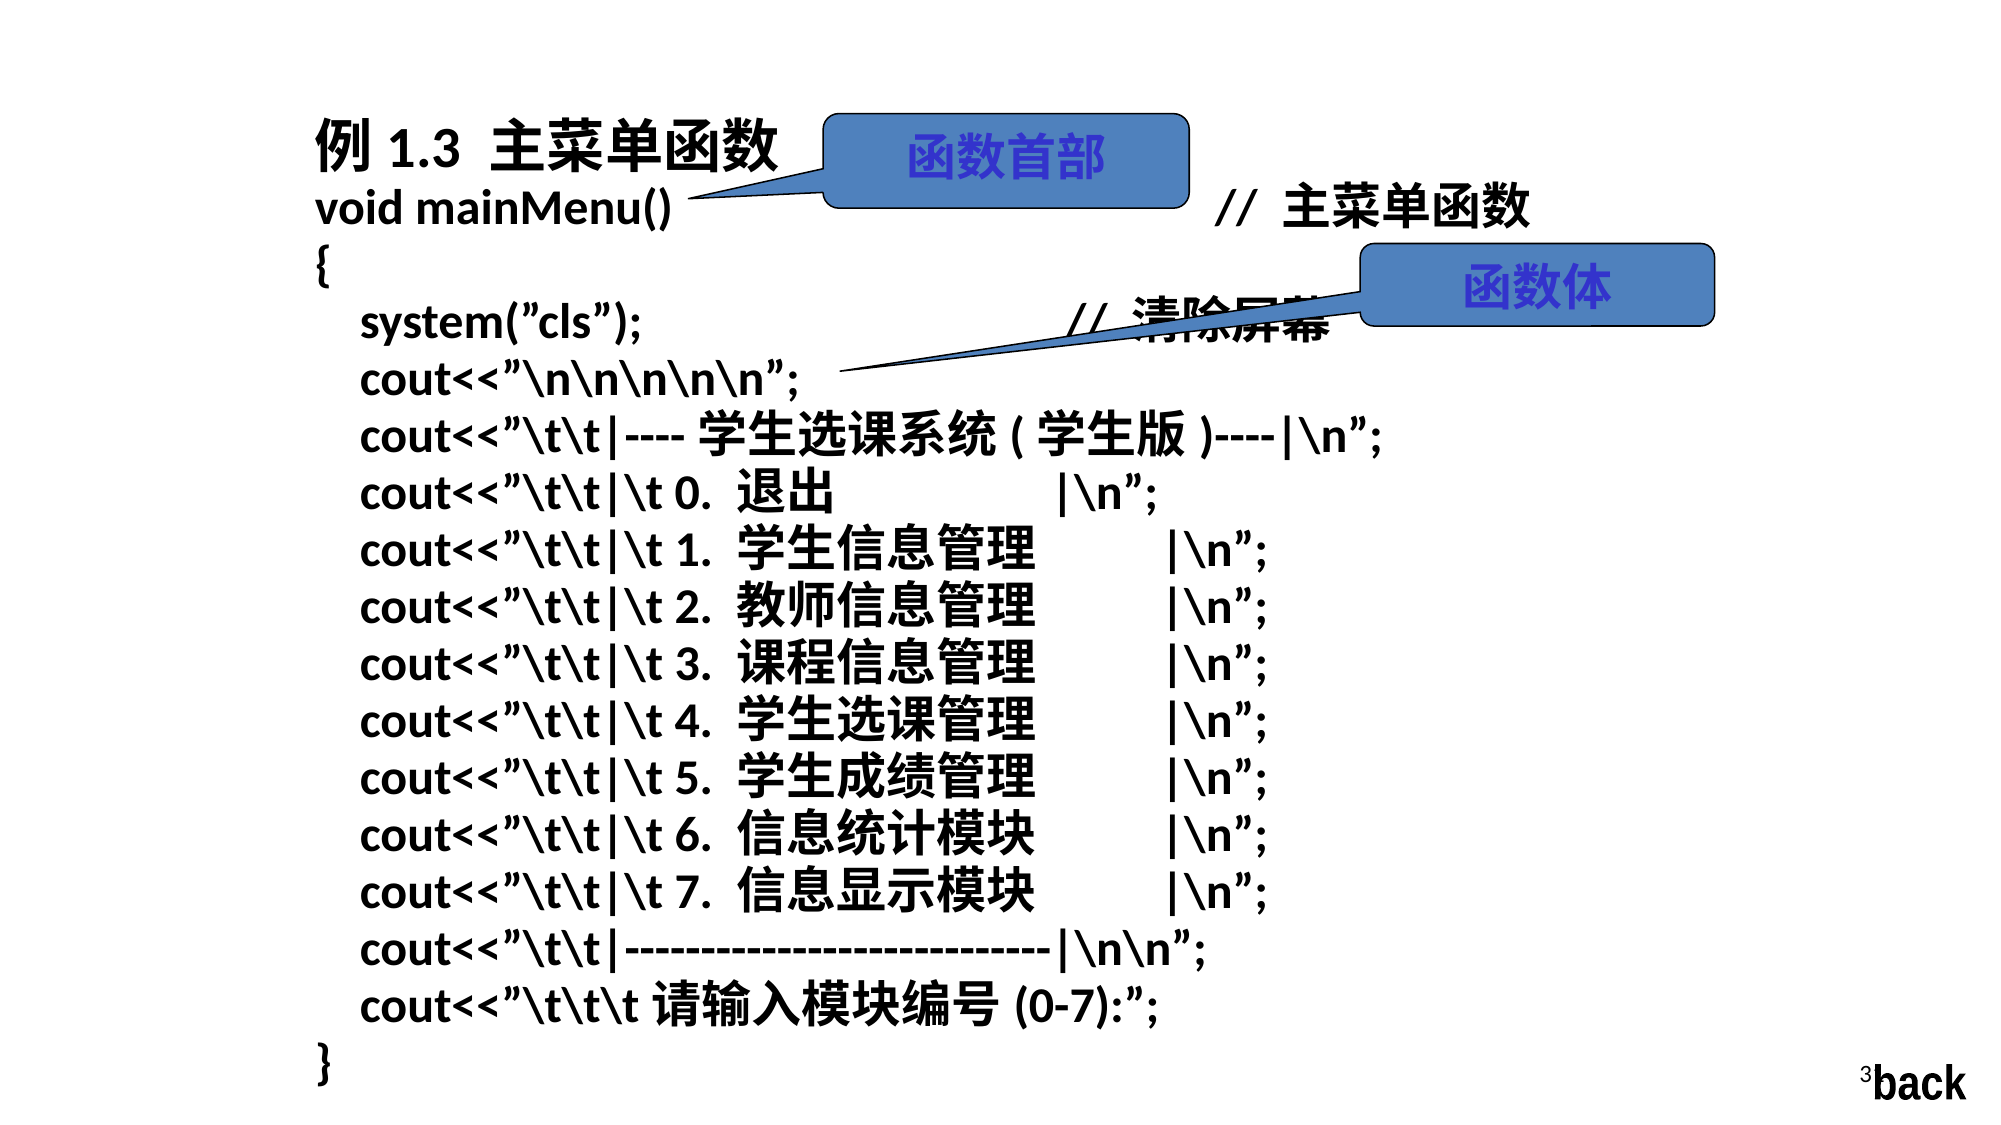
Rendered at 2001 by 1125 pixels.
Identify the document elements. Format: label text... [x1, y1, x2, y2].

text_box 例1.3 主菜单函数 void mainMenu() // 主菜单函数 { system(”cls”); // 清除屏幕 cout<<”\n\n\n\n\n”; cout<<”\t\t|----学生选课系统(学生版)----|\n”; cout<<”\t\t|\t 0. 退出 |\n”; cout<<”\t\t|\t 1. 学生信息管理 |\n”; cout<<”\t\t|\t 2. 教师信息管理 |\n”; cout<<”\t\t|\t 3. 课程信息管理 |\n”; cout<<”\t\t|\t 4. 学生选课管理 |\n”; cout<<”\t\t|\t 5. 学生成绩管理 |\n”; cout<<”\t\t|\t 6. 信息统计模块 |\n”; cout<<”\t\t|\t 7. 信息显示模块 |\n”; cout<<”\t\t|----------------------------|\n\n”; cout<<”\t\t\t请输入模块编号(0-7):”; } [299, 101, 1713, 1099]
text_box 函数体 [839, 243, 1715, 372]
slide_number 31 [1433, 1042, 1900, 1103]
text_box 函数首部 [687, 113, 1190, 209]
